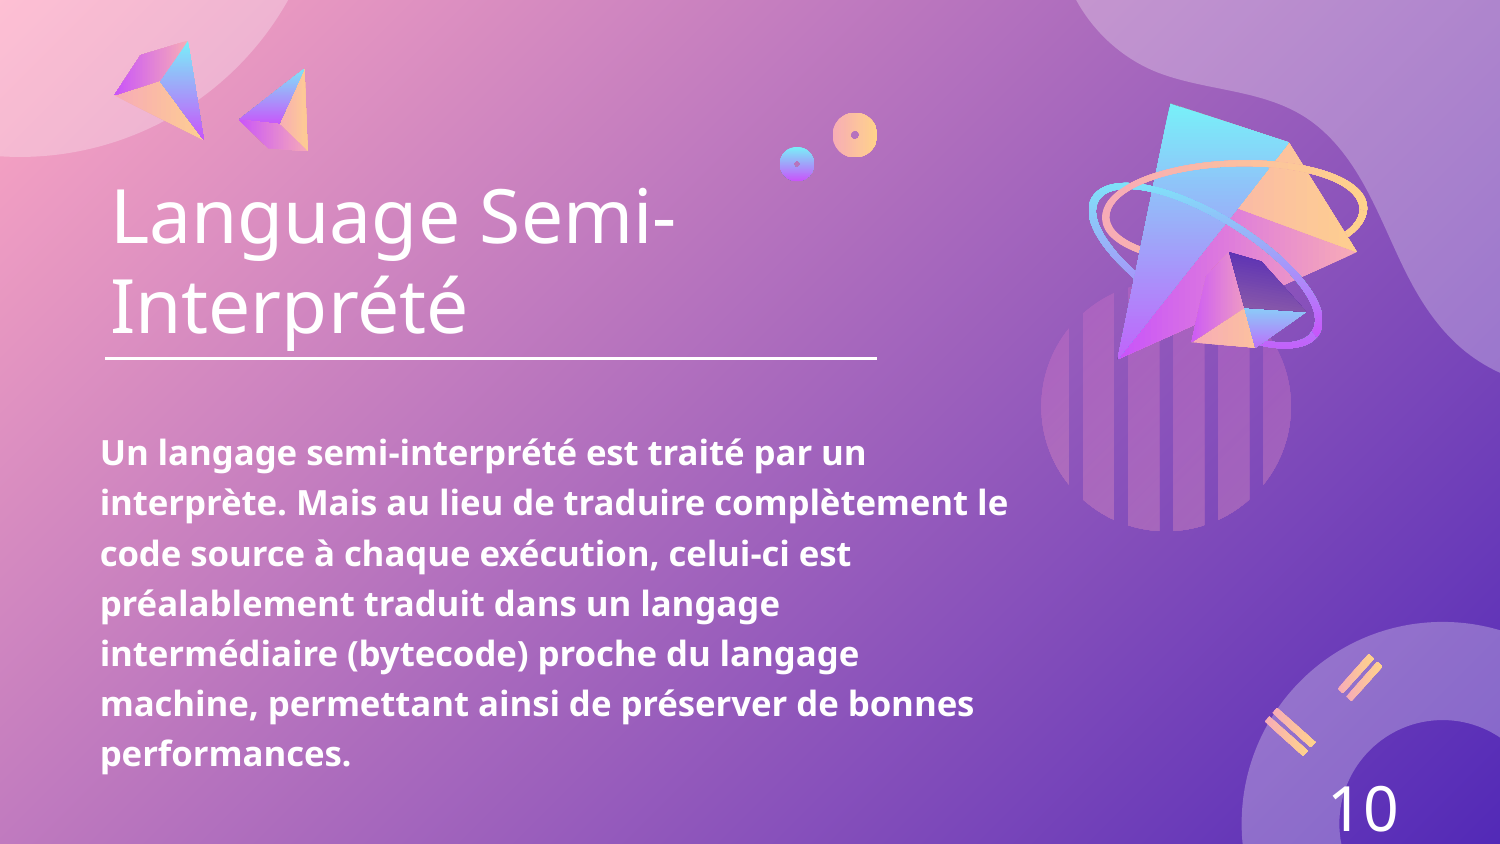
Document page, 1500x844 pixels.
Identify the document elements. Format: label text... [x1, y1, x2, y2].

title Language Semi- Interprété [94, 184, 1069, 334]
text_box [239, 65, 312, 149]
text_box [1337, 653, 1383, 702]
text_box 10 [1312, 777, 1426, 835]
text_box [779, 146, 815, 182]
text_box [1041, 281, 1292, 532]
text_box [136, 36, 223, 137]
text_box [1074, 123, 1350, 384]
subtitle Un langage semi-interprété est traité par un interprète. Mais au lieu de traduire complètement le code source à chaque exécution, celui-ci est préalablement traduit dans un langage intermédiaire (bytecode) proche du langage machine, permettant ainsi de préserver de bonnes performances. [84, 406, 1026, 790]
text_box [1264, 707, 1316, 757]
text_box [832, 112, 878, 158]
